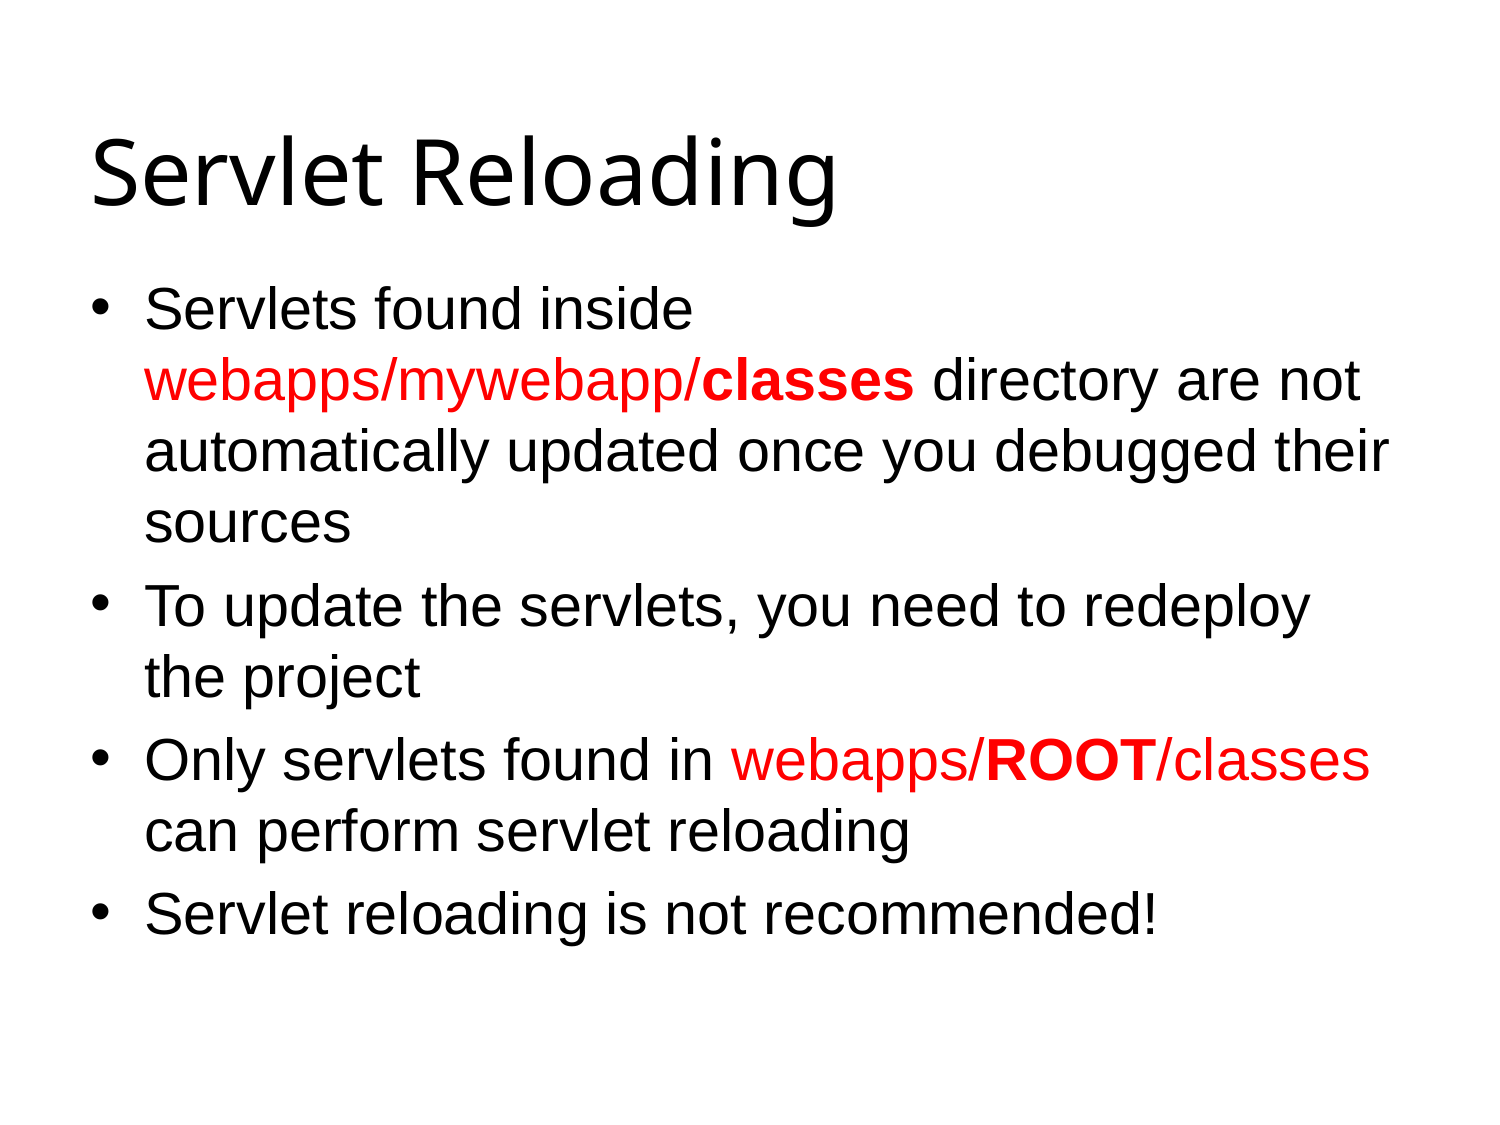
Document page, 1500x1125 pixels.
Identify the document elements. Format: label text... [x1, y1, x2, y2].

list Servlets found inside webapps/mywebapp/classes directory are not automatically updated once you debugged their sources To update the servlets, you need to redeploy the project Only servlets found in webapps/ROOT/classes can perform servlet reloading Servlet reloading is not recommended! [74, 262, 1426, 1006]
title Servlet Reloading [74, 74, 1426, 262]
